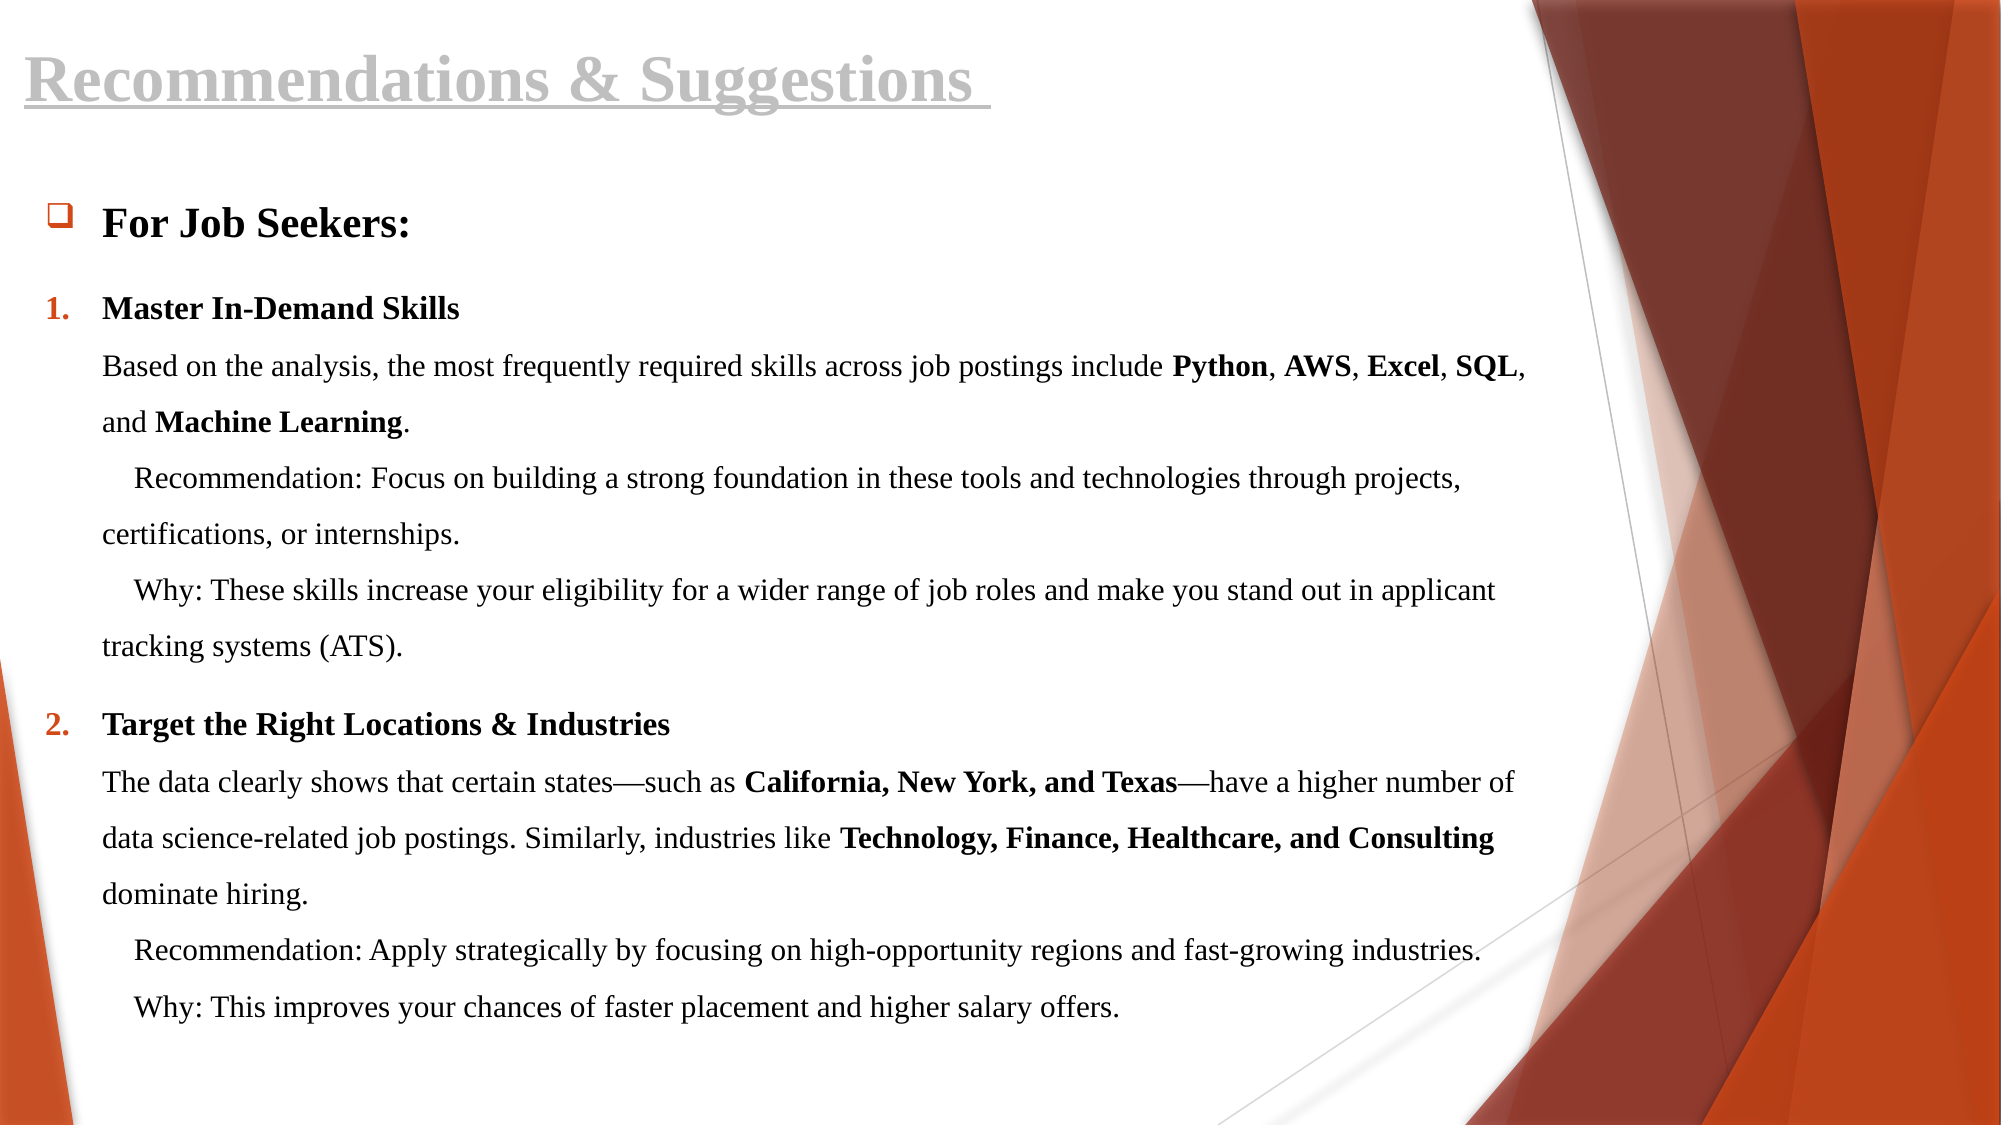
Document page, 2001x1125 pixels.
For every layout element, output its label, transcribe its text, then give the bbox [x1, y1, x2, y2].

list For Job Seekers: Master In-Demand Skills Based on the analysis, the most frequently required skills across job postings include Python, AWS, Excel, SQL, and Machine Learning. 🔹 Recommendation: Focus on building a strong foundation in these tools and technologies through projects, certifications, or internships. 🔹 Why: These skills increase your eligibility for a wider range of job roles and make you stand out in applicant tracking systems (ATS). Target the Right Locations & Industries The data clearly shows that certain states—such as California, New York, and Texas—have a higher number of data science-related job postings. Similarly, industries like Technology, Finance, Healthcare, and Consulting dominate hiring. 🔹 Recommendation: Apply strategically by focusing on high-opportunity regions and fast-growing industries. 🔹 Why: This improves your chances of faster placement and higher salary offers. [28, 160, 1582, 1044]
title Recommendations & Suggestions [9, 26, 1090, 145]
